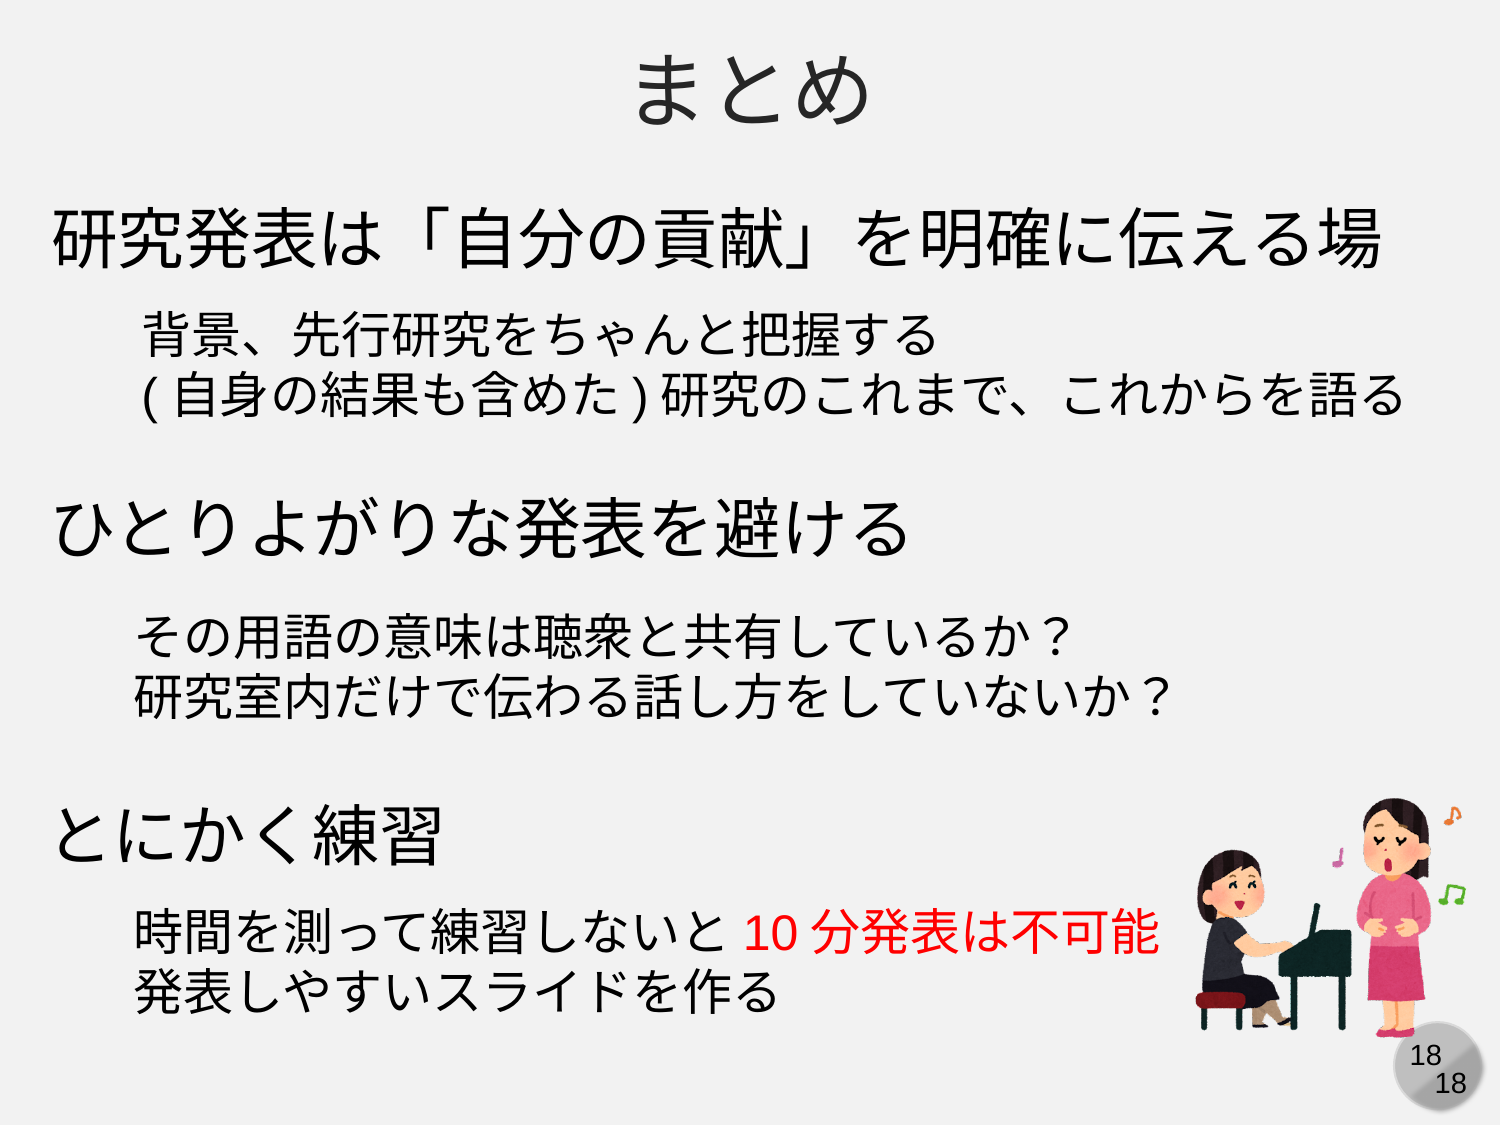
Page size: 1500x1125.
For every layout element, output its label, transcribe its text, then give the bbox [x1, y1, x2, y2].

text_box ひとりよがりな発表を避ける [34, 479, 930, 575]
text_box 背景、先行研究をちゃんと把握する (自身の結果も含めた)研究のこれまで、これからを語る [126, 296, 1424, 431]
text_box 研究発表は「自分の貢献」を明確に伝える場 [36, 189, 1400, 285]
text_box その用語の意味は聴衆と共有しているか？ 研究室内だけで伝わる話し方をしていないか？ [118, 597, 1197, 733]
text_box とにかく練習 [31, 786, 462, 882]
text_box 時間を測って練習しないと10分発表は不可能 発表しやすいスライドを作る [118, 893, 1176, 1028]
picture [1187, 786, 1475, 1051]
list まとめ [0, 31, 1500, 155]
